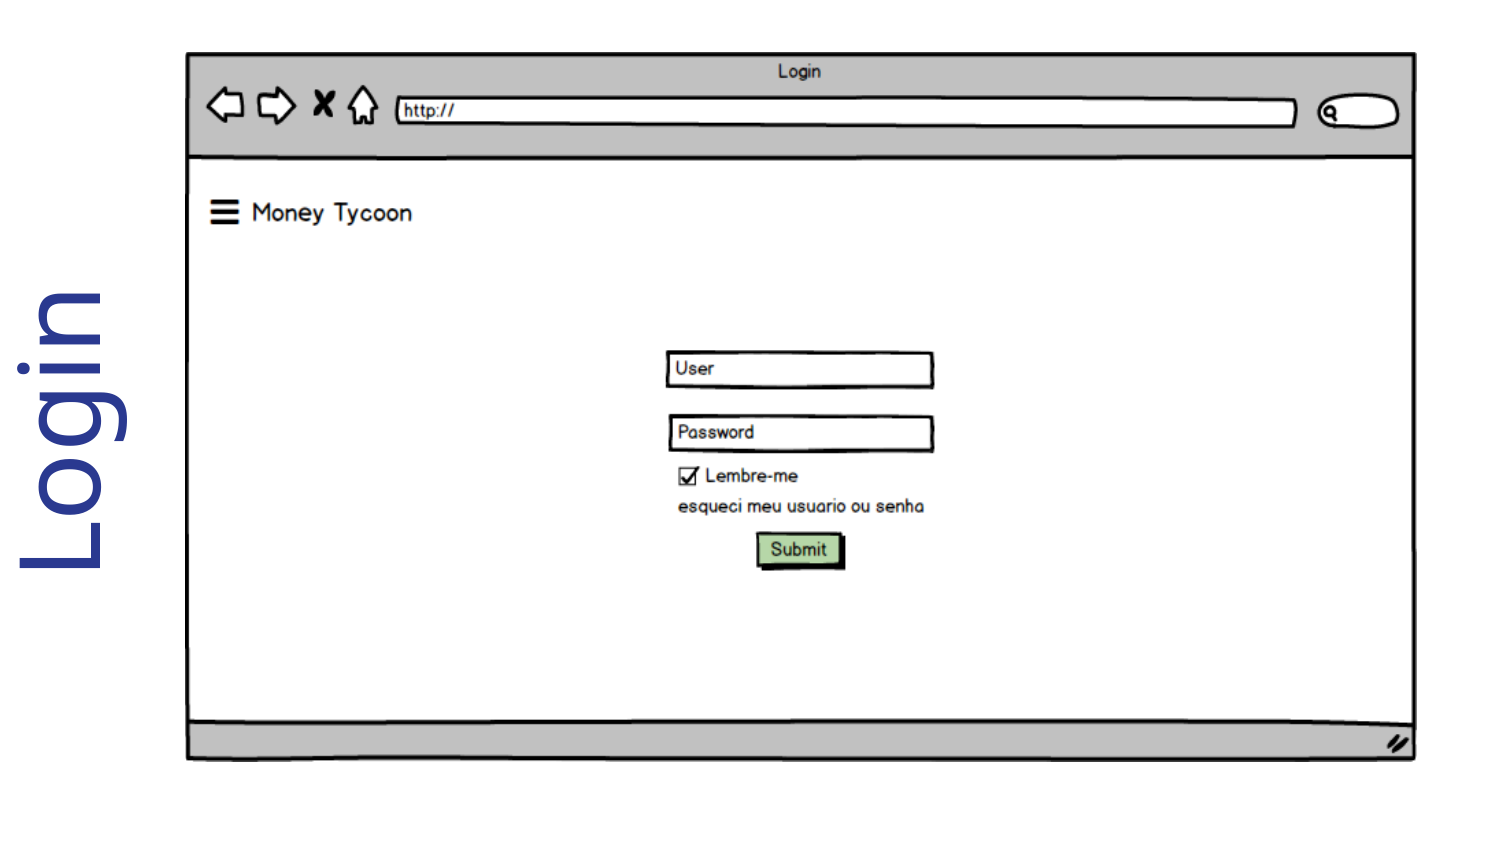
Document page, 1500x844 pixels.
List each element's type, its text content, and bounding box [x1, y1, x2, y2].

text_box Login [0, 0, 73, 844]
picture [185, 52, 1417, 762]
